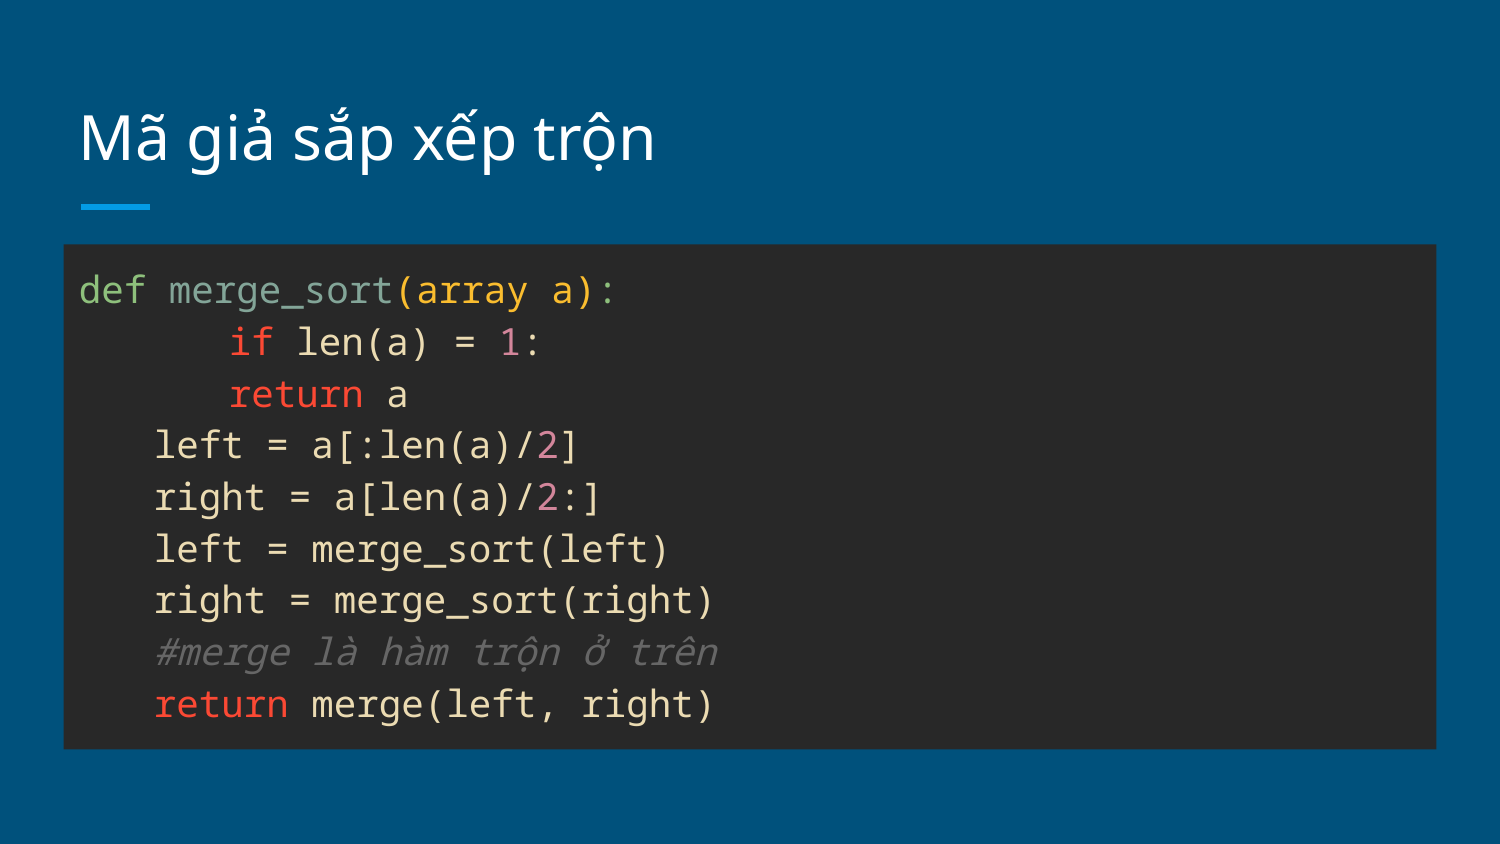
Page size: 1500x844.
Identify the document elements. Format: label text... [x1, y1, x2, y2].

title Mã giả sắp xếp trộn [63, 75, 1437, 188]
list def merge_sort(array a): if len(a) = 1: return a left = a[:len(a)/2] right = a[len(a)/2:] left = merge_sort(left) right = merge_sort(right) #merge là hàm trộn ở trên return merge(left, right) [63, 244, 1437, 750]
